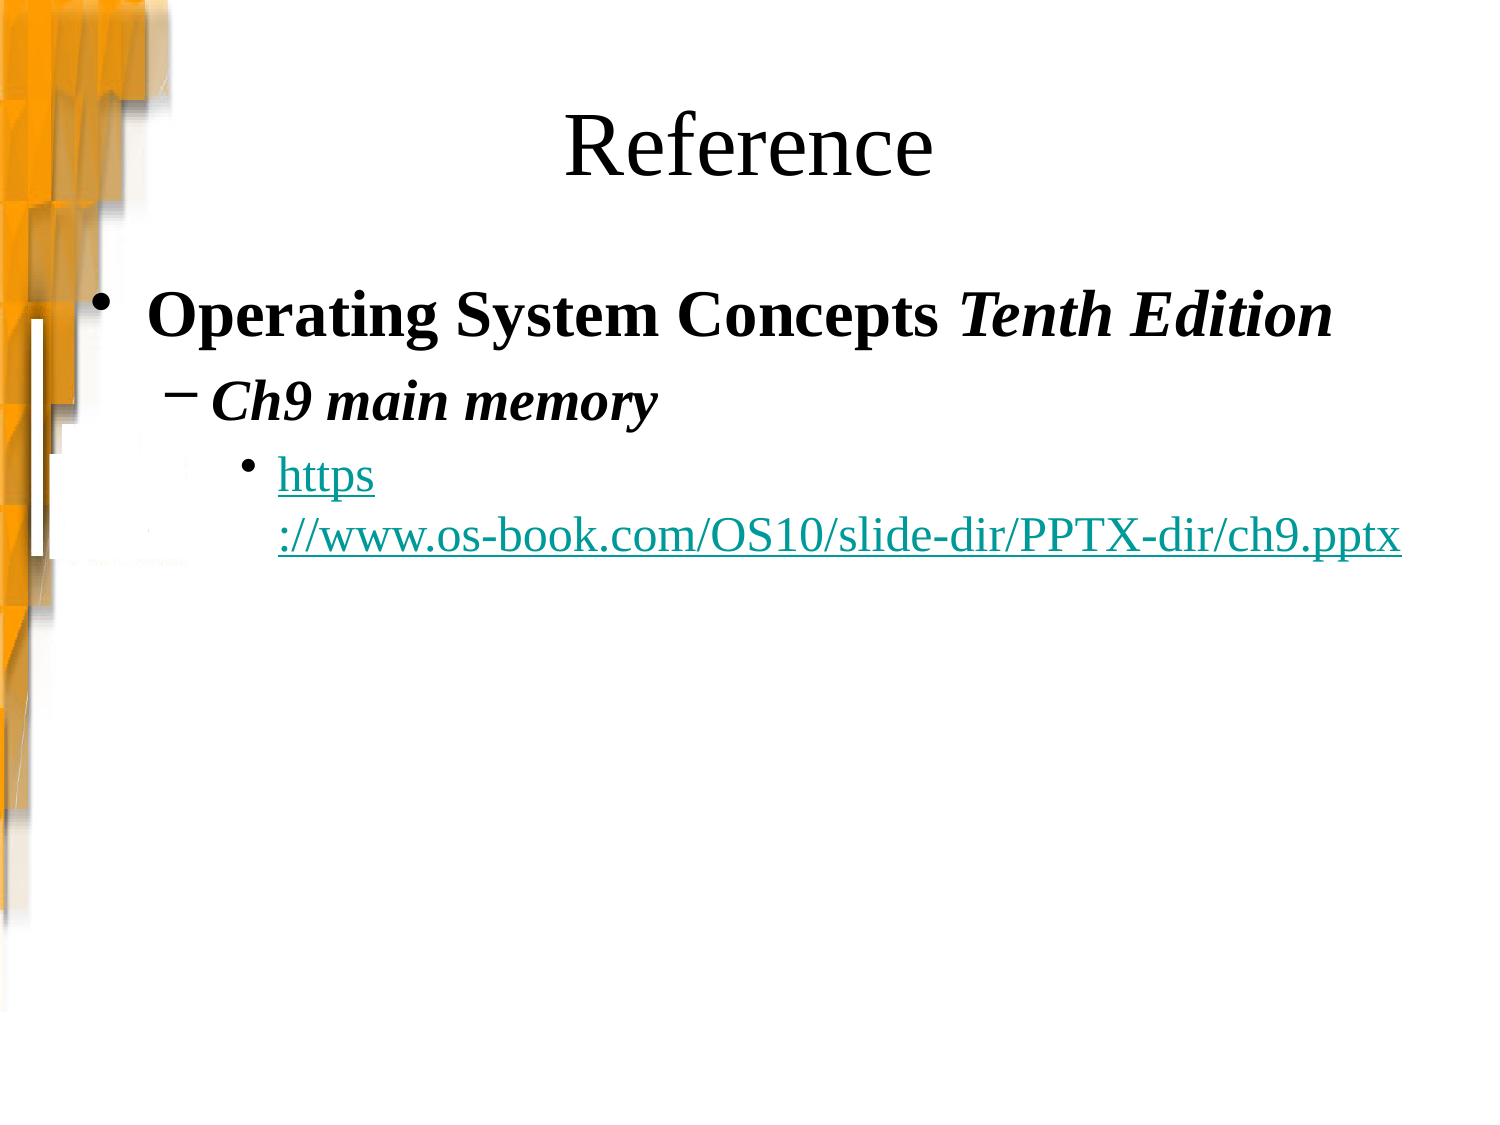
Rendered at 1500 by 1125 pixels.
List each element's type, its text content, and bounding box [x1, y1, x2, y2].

picture [0, 0, 195, 1012]
list Operating System Concepts Tenth Edition Ch9 main memory https://www.os-book.com/OS10/slide-dir/PPTX-dir/ch9.pptx [75, 262, 1425, 1005]
title Reference [74, 44, 1426, 233]
